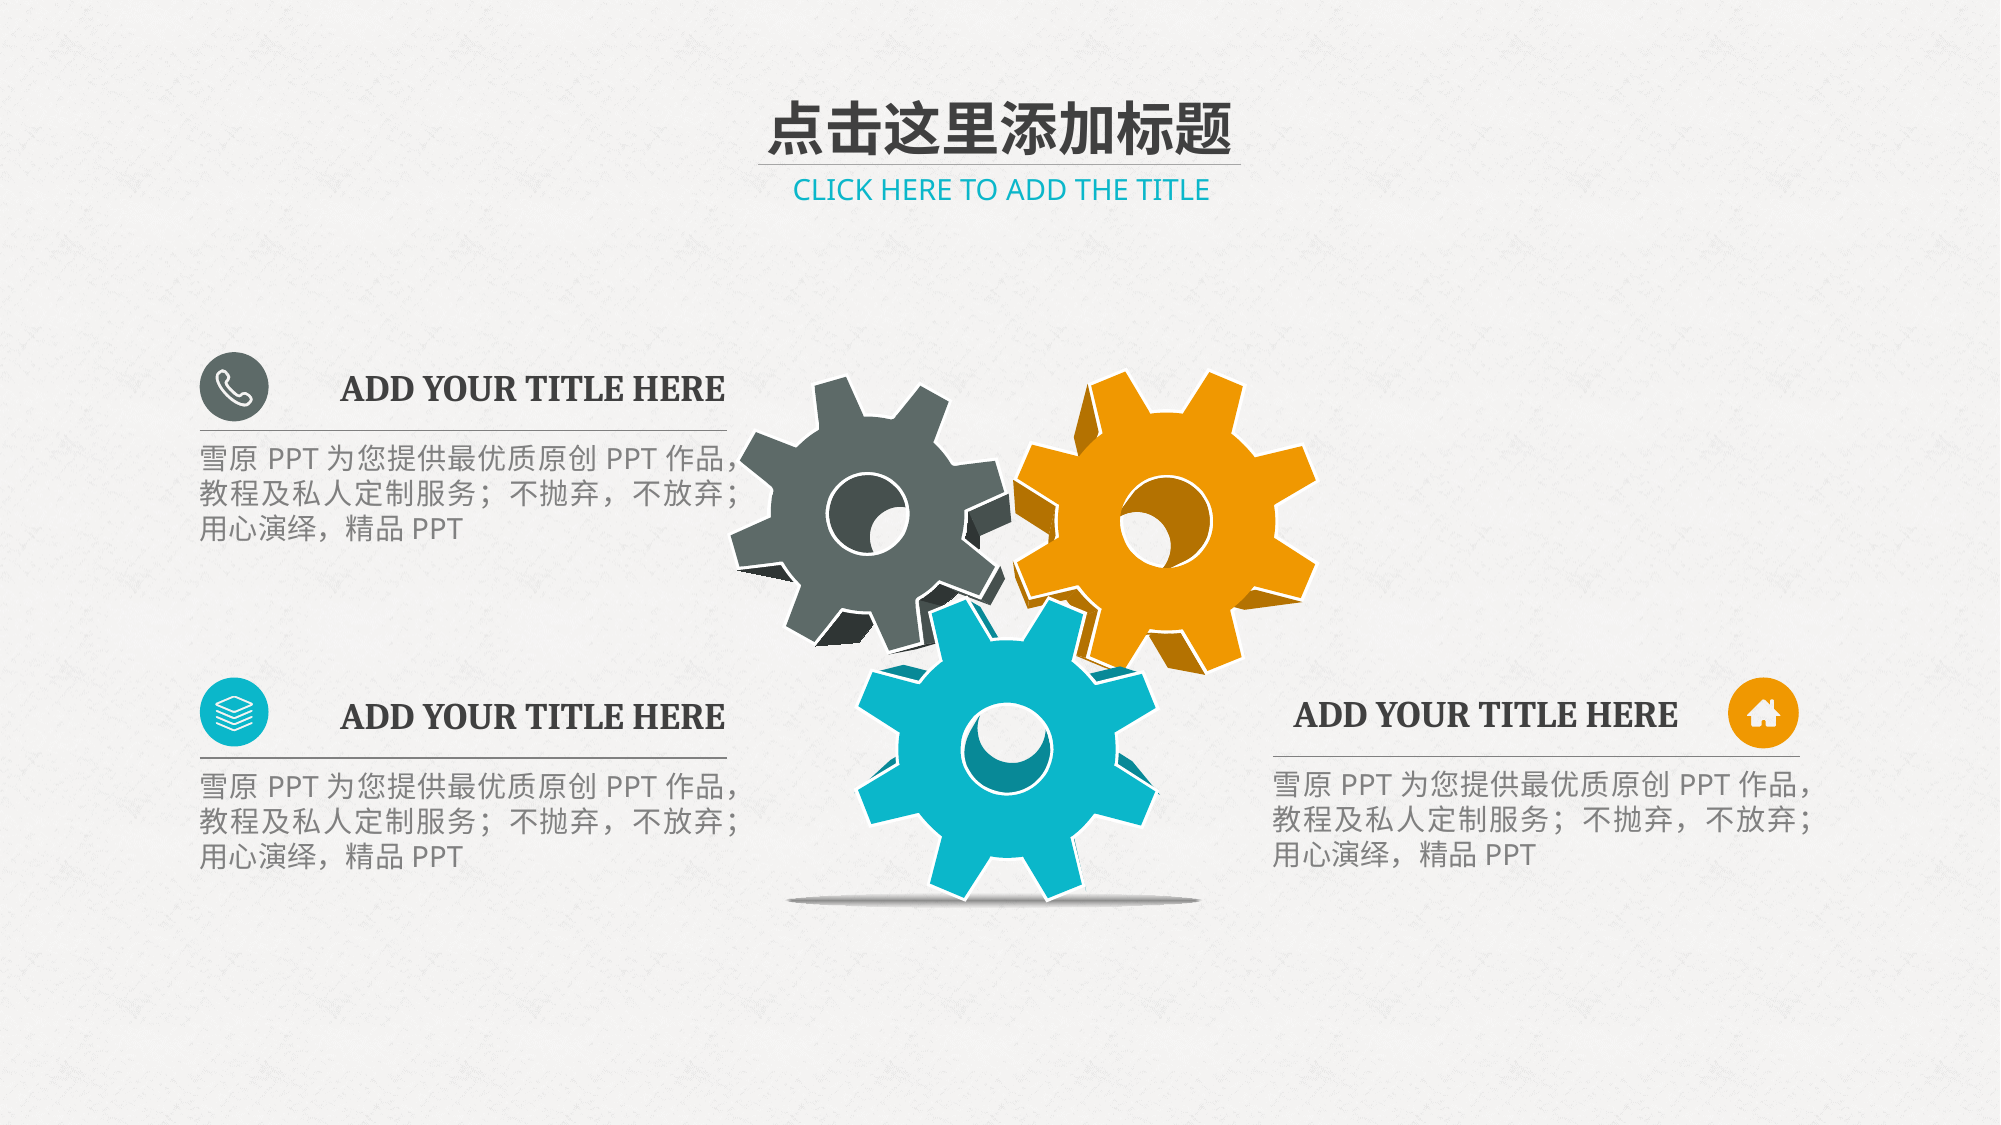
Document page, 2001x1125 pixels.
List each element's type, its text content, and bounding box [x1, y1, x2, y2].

text_box 雪原PPT为您提供最优质原创PPT作品，教程及私人定制服务；不抛弃，不放弃；用心演绎，精品PPT [199, 440, 726, 546]
text_box ADD YOUR TITLE HERE [319, 363, 726, 410]
text_box 雪原PPT为您提供最优质原创PPT作品，教程及私人定制服务；不抛弃，不放弃；用心演绎，精品PPT [199, 768, 726, 874]
text_box [791, 903, 1195, 909]
text_box [199, 677, 269, 747]
text_box [1728, 677, 1799, 749]
text_box CLICK HERE TO ADD THE TITLE [792, 170, 1211, 206]
text_box 点击这里添加标题 [752, 84, 1248, 170]
text_box ADD YOUR TITLE HERE [1320, 690, 1679, 736]
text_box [199, 352, 269, 422]
text_box [0, 0, 2000, 1125]
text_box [726, 367, 1320, 903]
text_box ADD YOUR TITLE HERE [319, 692, 726, 738]
text_box 雪原PPT为您提供最优质原创PPT作品，教程及私人定制服务；不抛弃，不放弃；用心演绎，精品PPT [1320, 766, 1799, 872]
